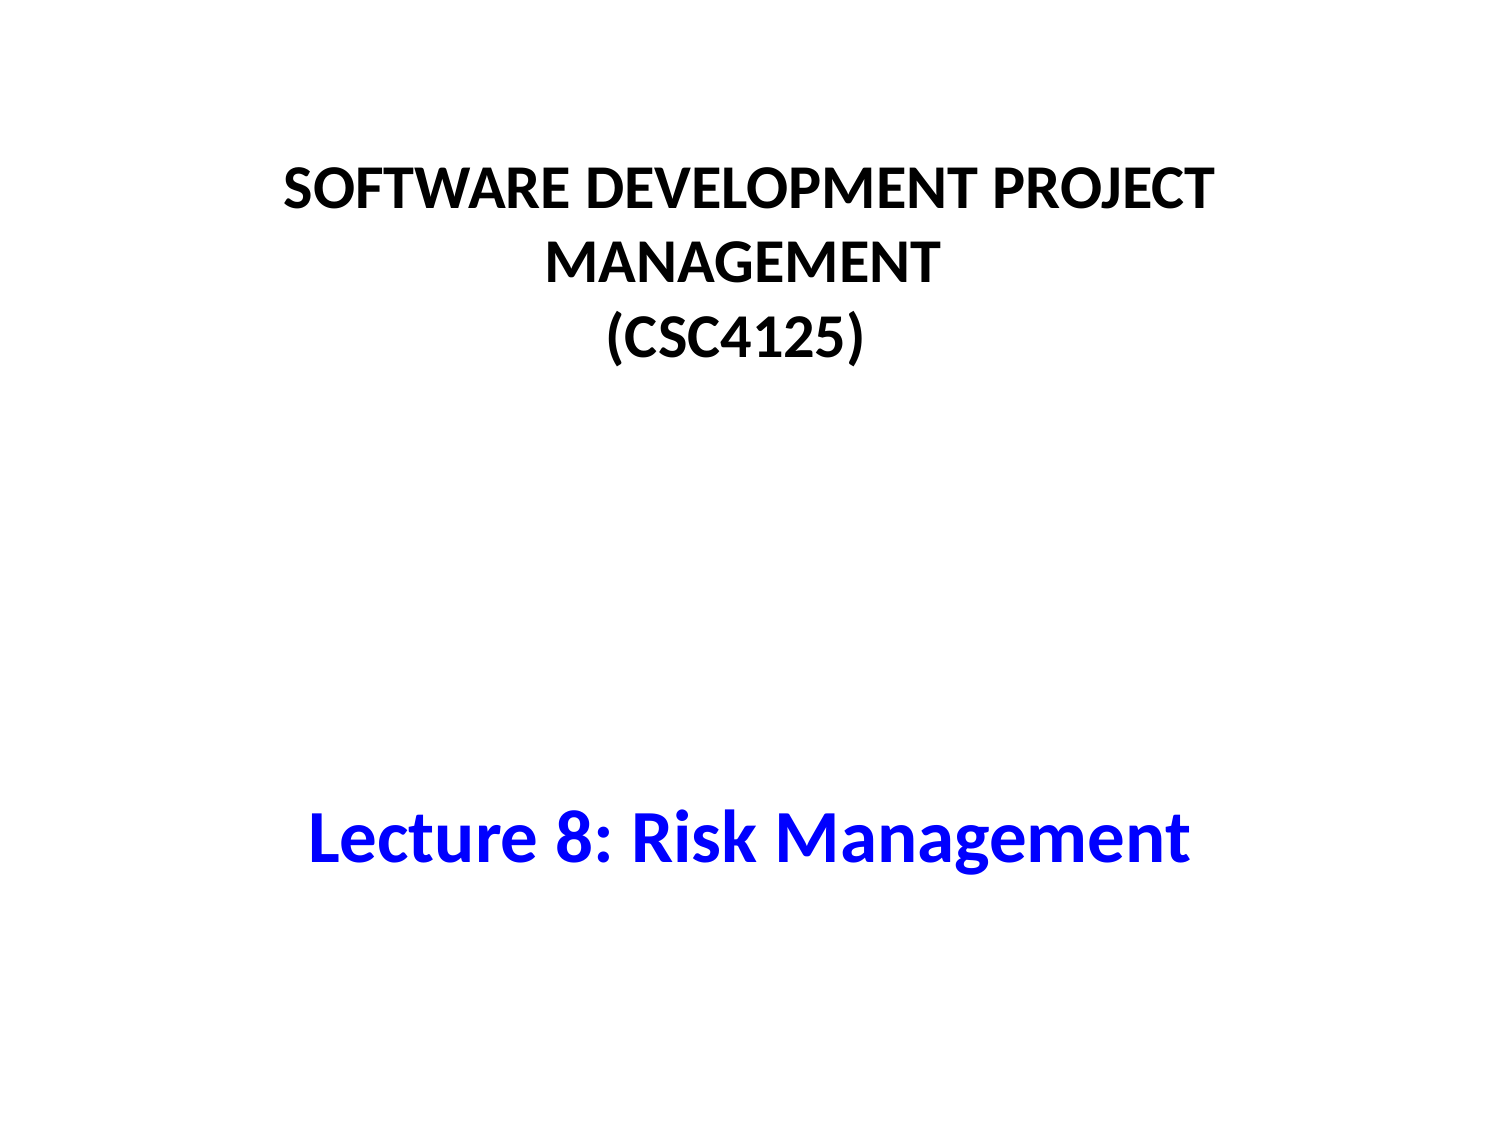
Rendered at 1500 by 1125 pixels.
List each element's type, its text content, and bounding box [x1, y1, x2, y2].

title SOFTWARE DEVELOPMENT PROJECT MANAGEMENT (CSC4125) [112, 137, 1388, 379]
subtitle Lecture 8: Risk Management [225, 675, 1275, 925]
